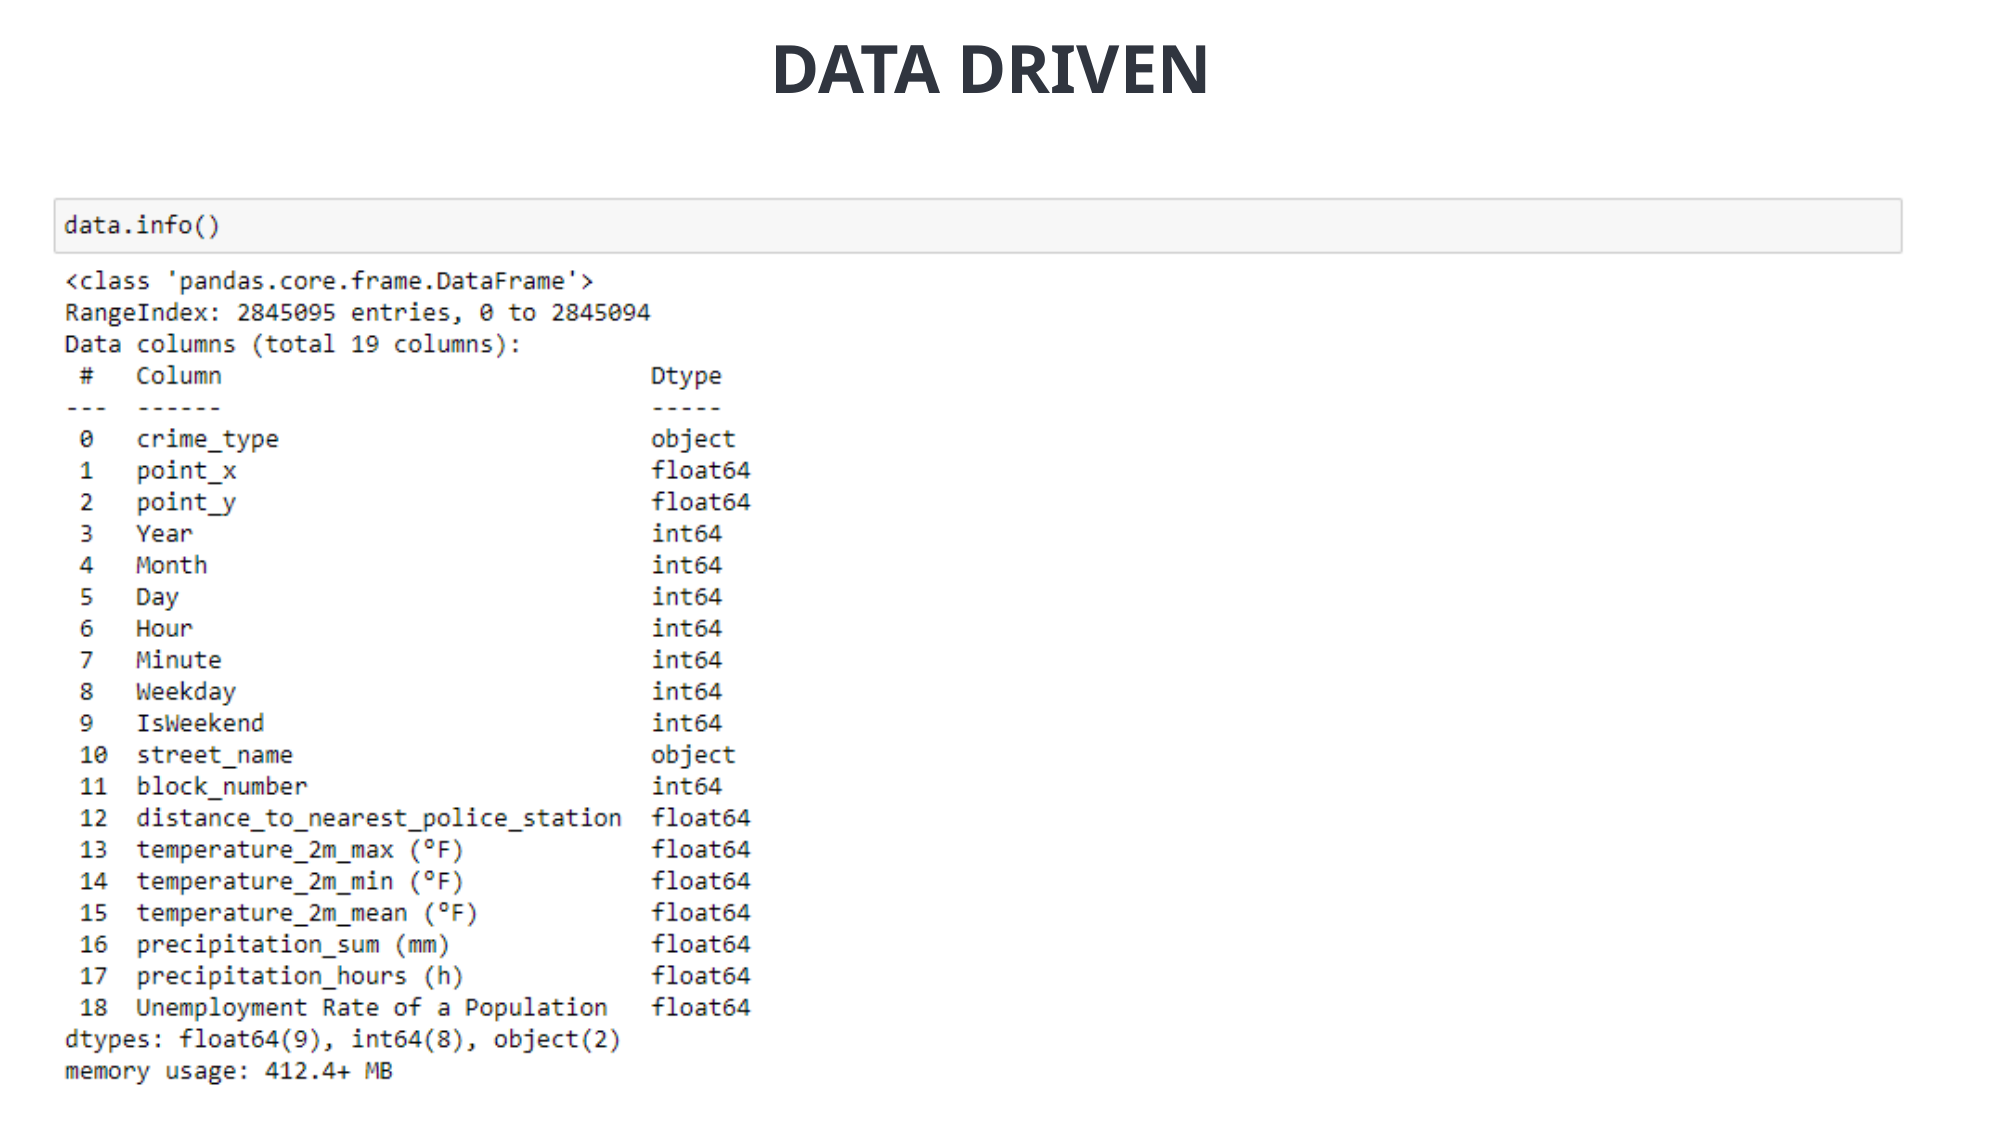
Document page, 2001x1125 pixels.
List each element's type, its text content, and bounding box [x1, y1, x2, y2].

text_box DATA DRIVEN [770, 27, 1230, 108]
picture [43, 191, 1918, 1096]
